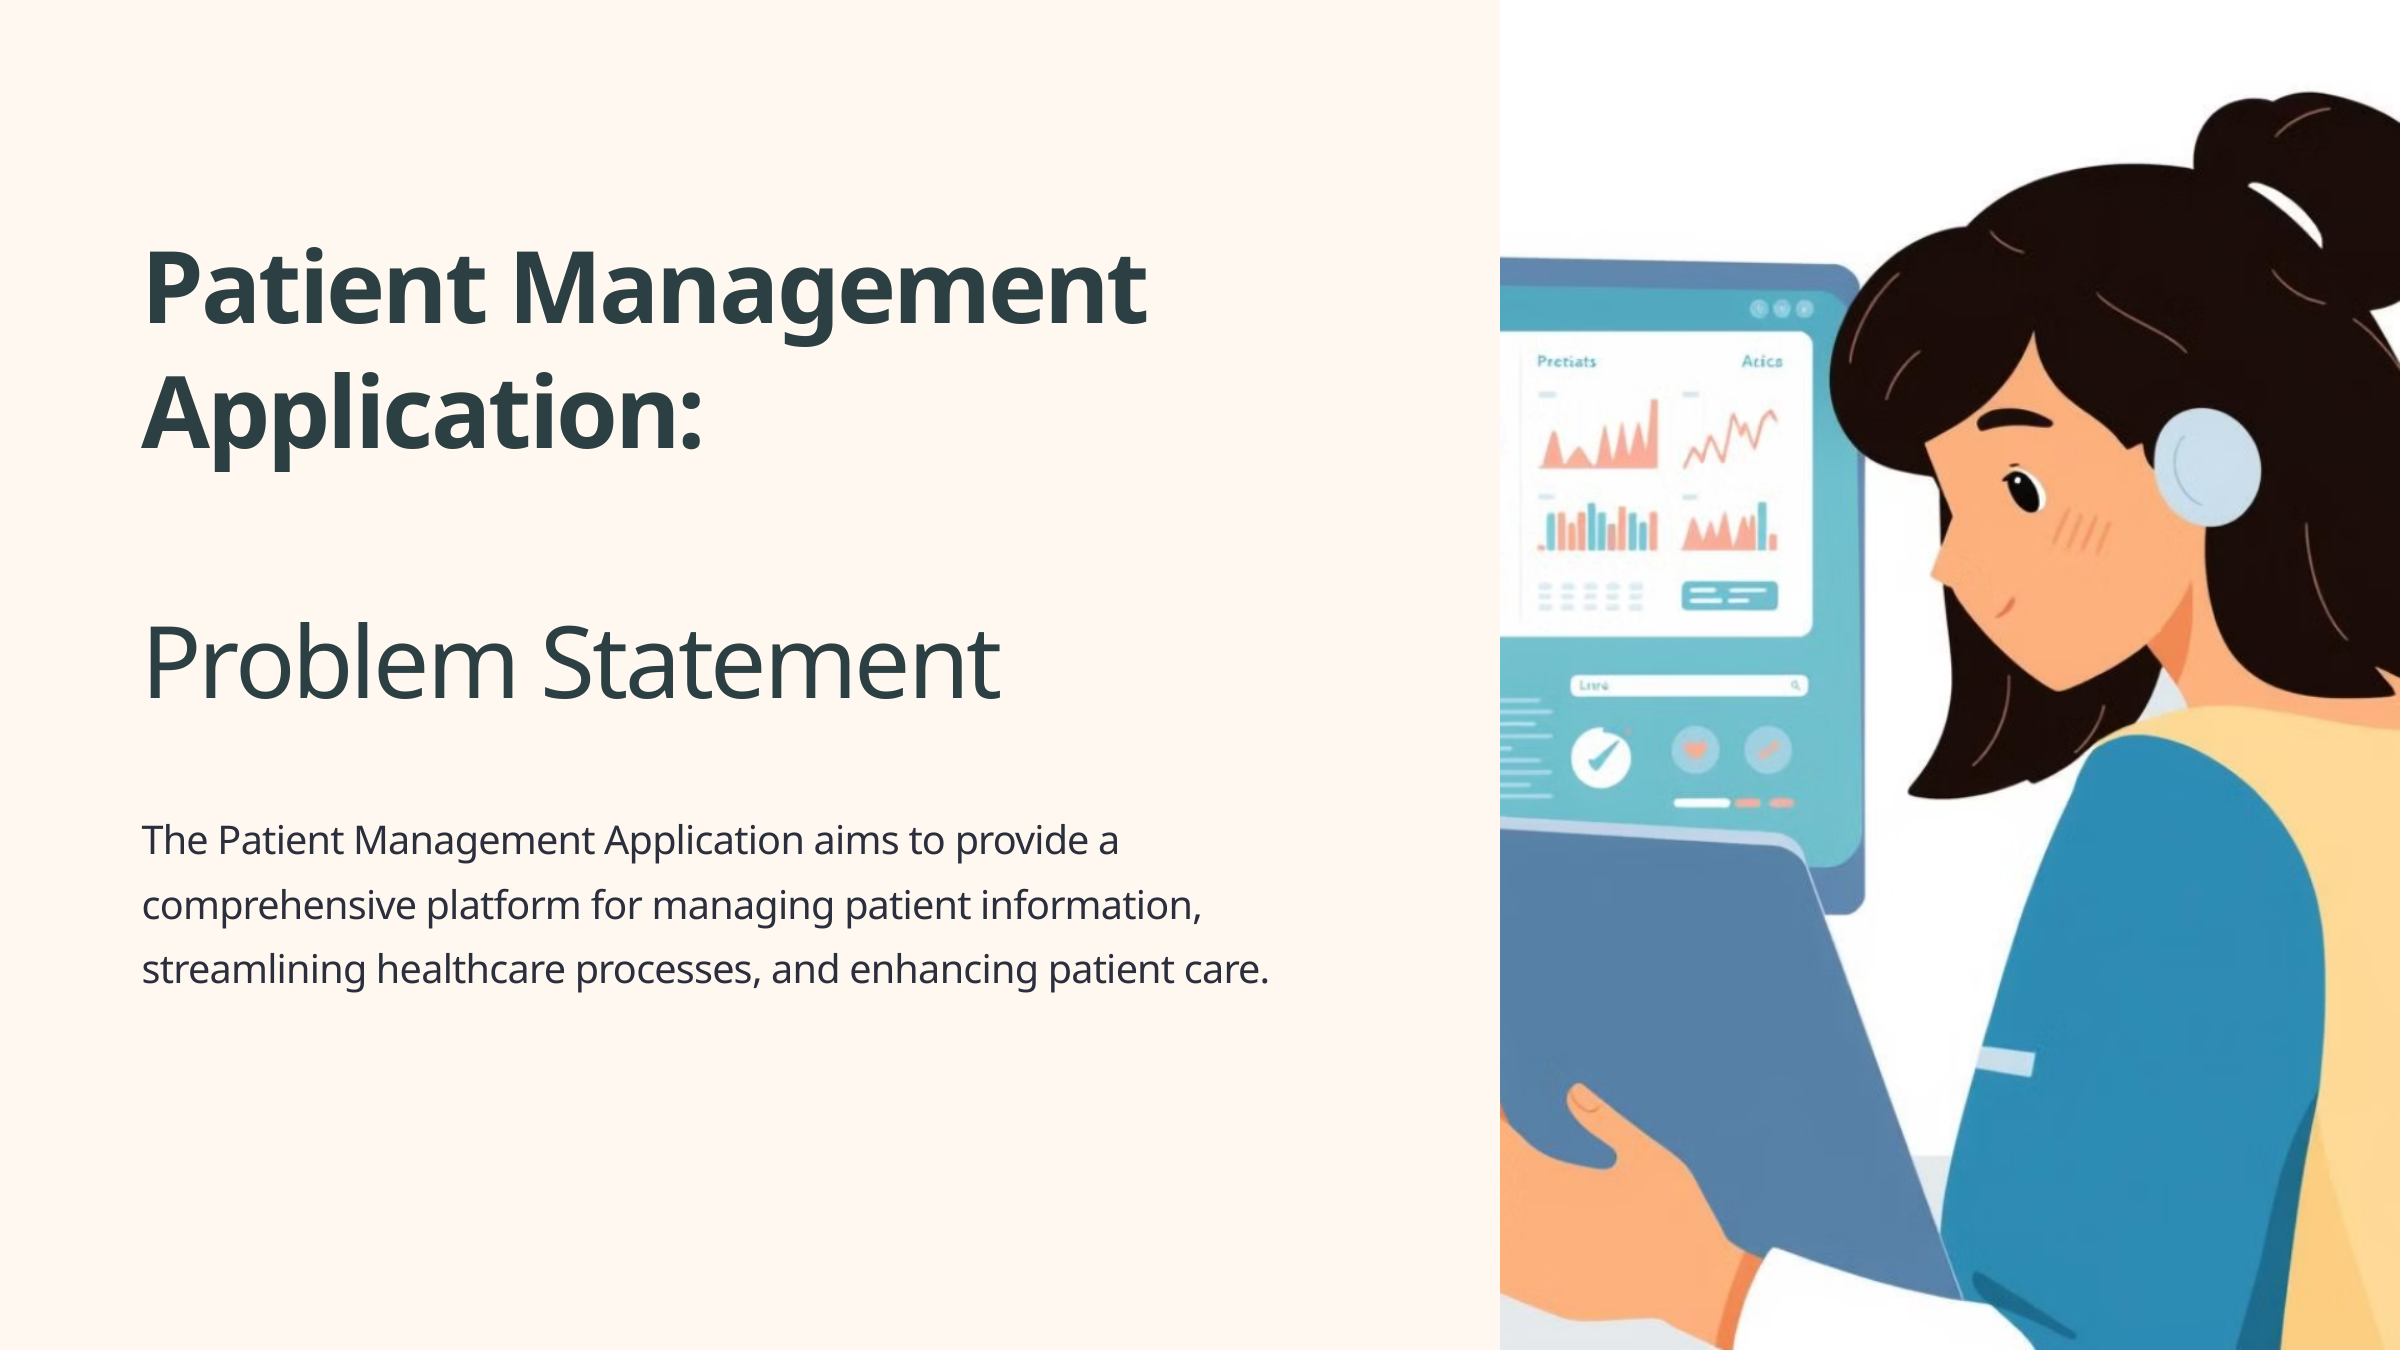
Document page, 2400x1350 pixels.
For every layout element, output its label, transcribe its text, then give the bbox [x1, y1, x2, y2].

text_box Patient Management Application: Problem Statement [141, 218, 1359, 719]
picture [1499, 0, 2400, 1350]
text_box The Patient Management Application aims to provide a comprehensive platform for managing patient information, streamlining healthcare processes, and enhancing patient care. [141, 797, 1359, 992]
